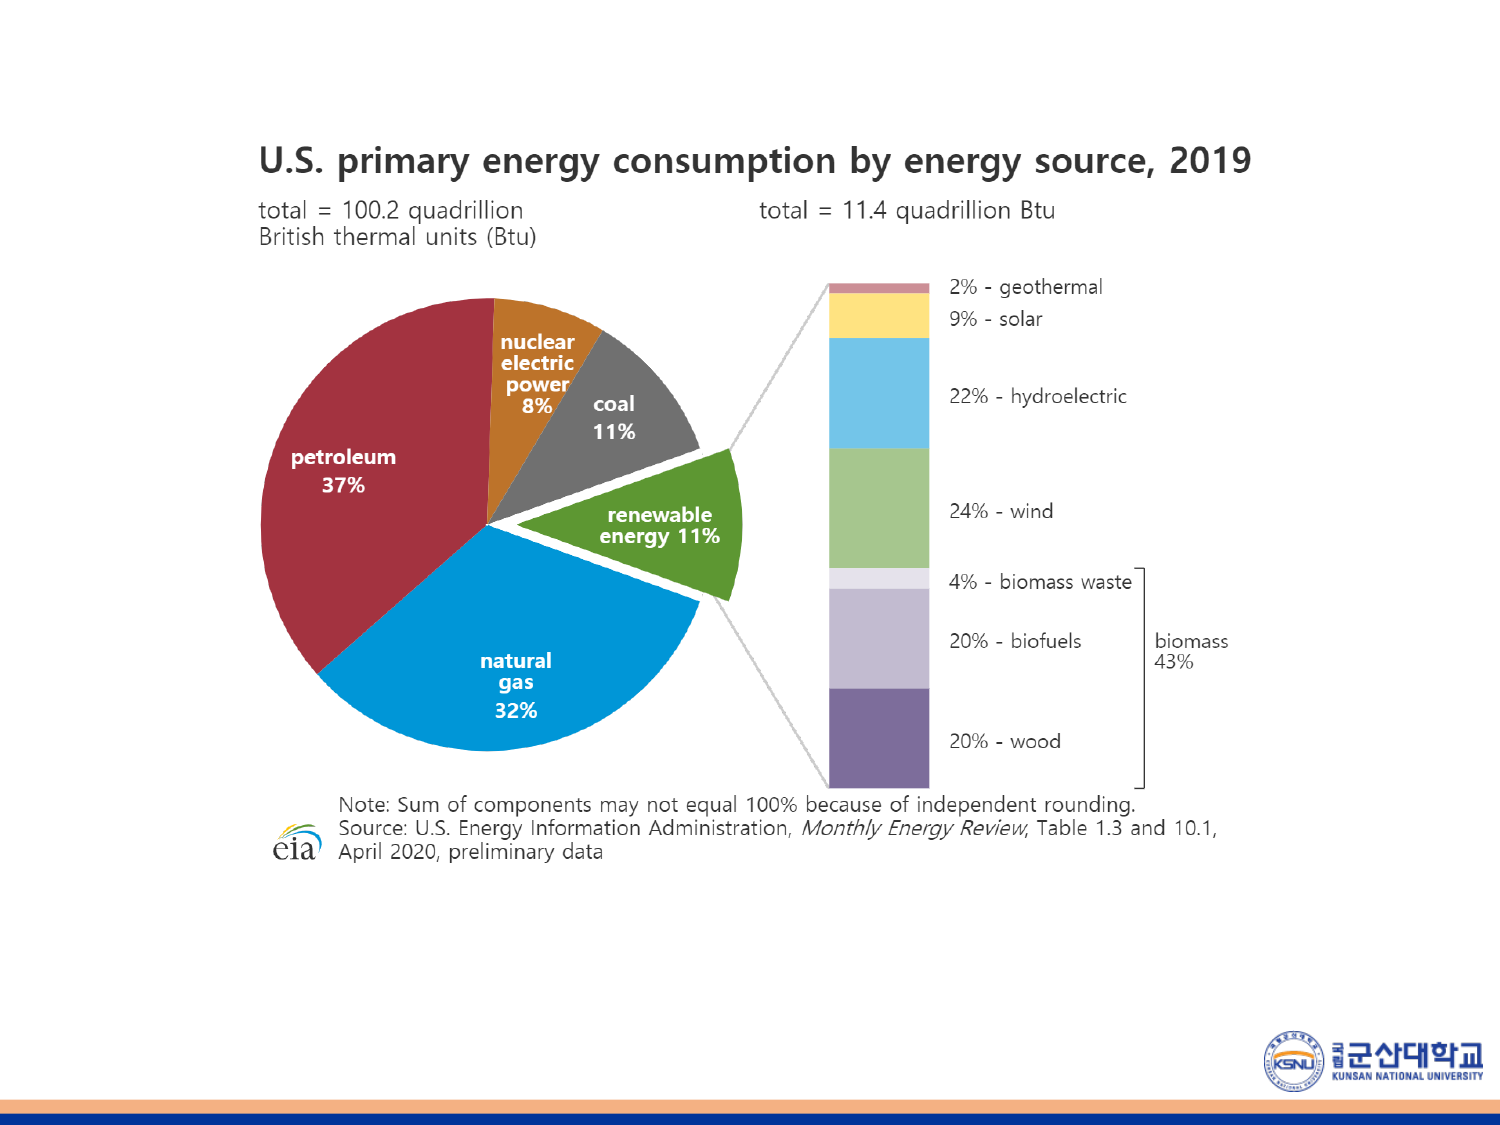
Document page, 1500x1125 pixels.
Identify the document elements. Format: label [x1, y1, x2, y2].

picture [236, 143, 1281, 863]
picture [1264, 1030, 1483, 1092]
